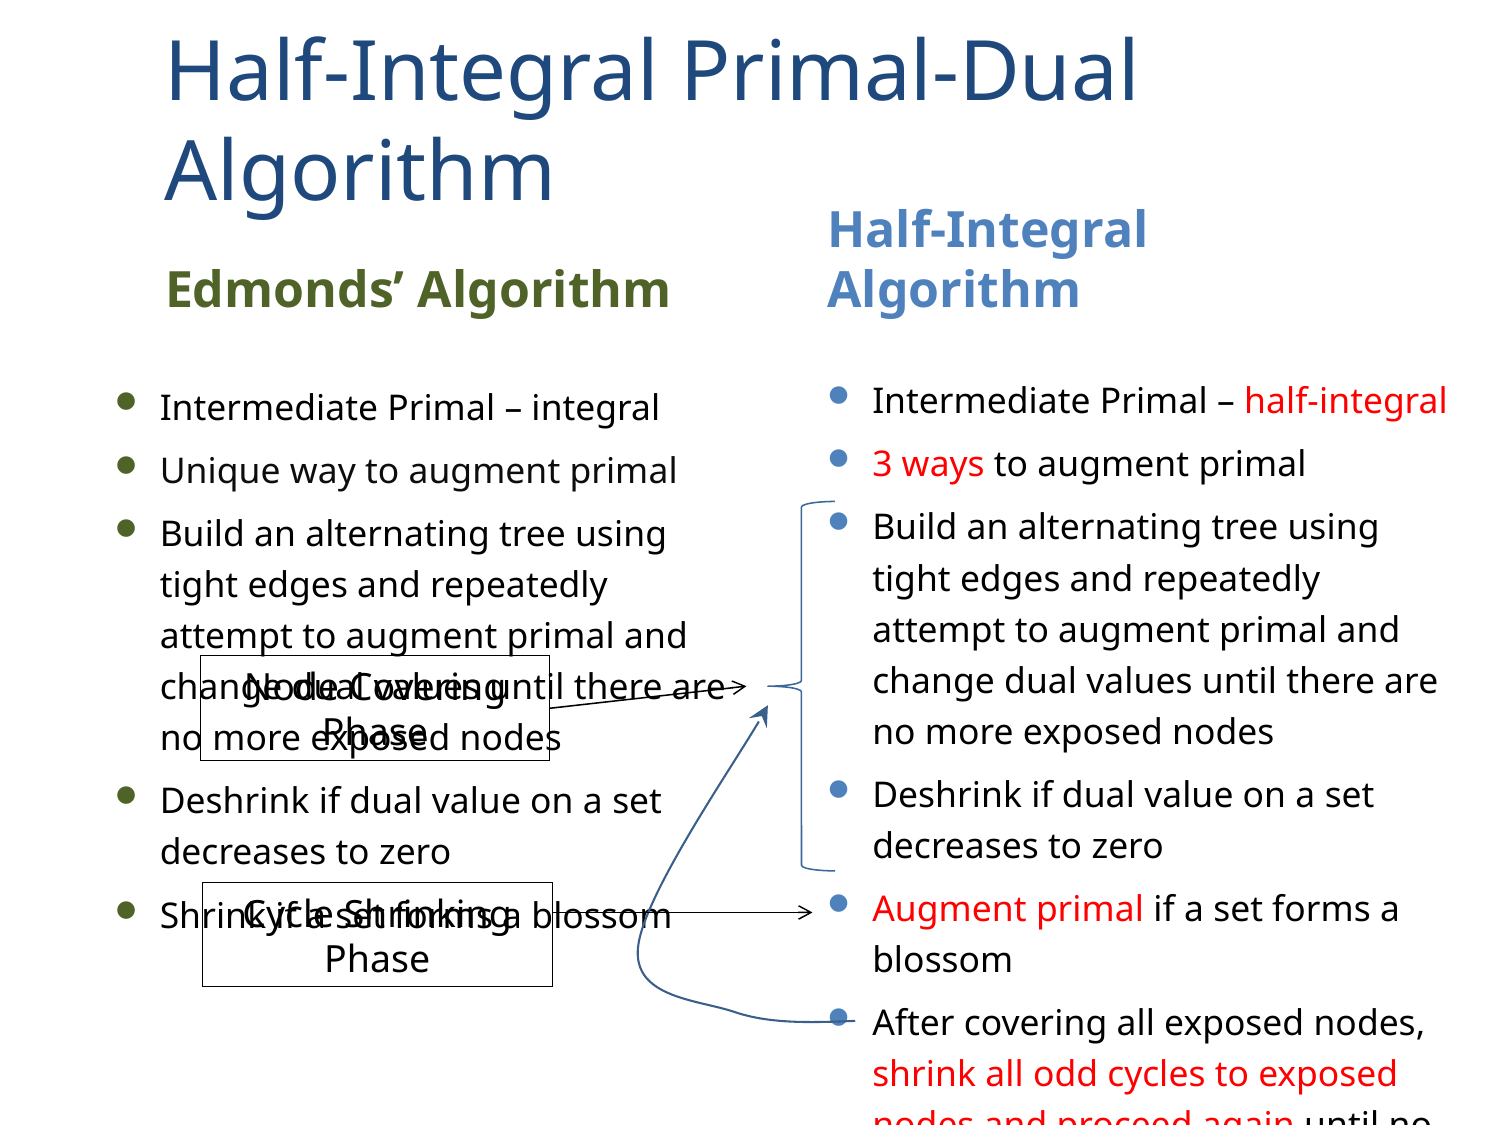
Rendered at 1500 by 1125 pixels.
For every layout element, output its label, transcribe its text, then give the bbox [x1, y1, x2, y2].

text_box Cycle Shrinking Phase [202, 882, 553, 987]
text_box Node Covering Phase [200, 655, 550, 761]
text_box [636, 705, 856, 1024]
title Half-Integral Primal-Dual Algorithm [150, 44, 1425, 233]
list Half-Integral Algorithm [811, 199, 1426, 326]
list Edmonds’ Algorithm [149, 199, 763, 326]
list Intermediate Primal – half-integral 3 ways to augment primal Build an alternating tree using tight edges and repeatedly attempt to augment primal and change dual values until there are no more exposed nodes Deshrink if dual value on a set decreases to zero Augment primal if a set forms a blossom After covering all exposed nodes, shrink all odd cycles to exposed nodes and proceed again until no more odd cycles [812, 362, 1475, 1000]
text_box [767, 500, 836, 872]
list Intermediate Primal – integral Unique way to augment primal Build an alternating tree using tight edges and repeatedly attempt to augment primal and change dual values until there are no more exposed nodes Deshrink if dual value on a set decreases to zero Shrink if a set forms a blossom [99, 368, 763, 963]
